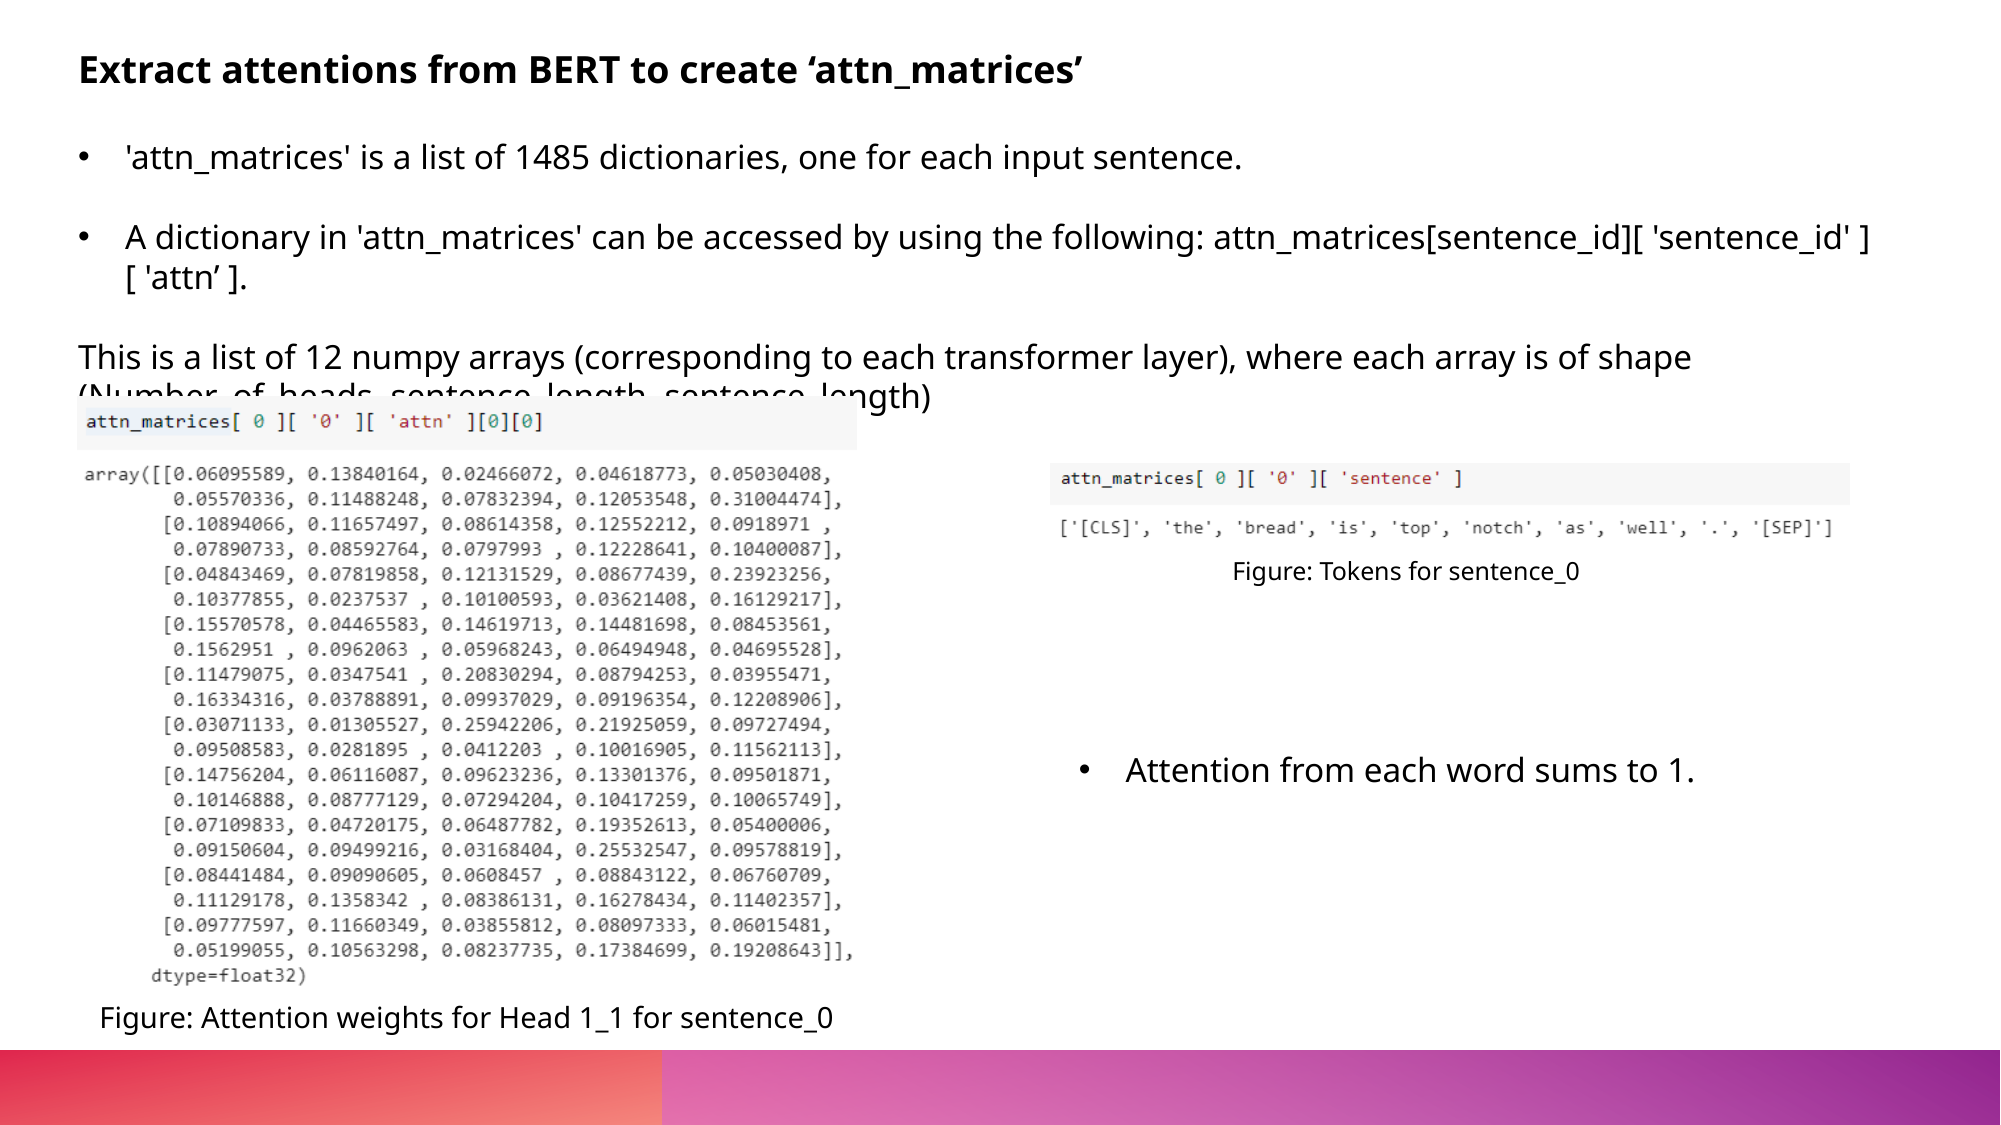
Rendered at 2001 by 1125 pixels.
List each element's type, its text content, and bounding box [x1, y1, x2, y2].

picture [1050, 463, 1850, 557]
text_box Figure: Attention weights for Head 1_1 for sentence_0 [84, 991, 864, 1042]
picture [77, 396, 857, 995]
text_box Figure: Tokens for sentence_0 [1217, 557, 1640, 593]
text_box Extract attentions from BERT to create ‘attn_matrices’ 'attn_matrices' is a list of 1485 dictionaries, one for each input sentence. A dictionary in 'attn_matrices' can be accessed by using the following: attn_matrices[sentence_id][ 'sentence_id' ][ 'attn’ ]. This is a list of 12 numpy arrays (corresponding to each transformer layer), where each array is of shape (Number_of_heads, sentence_length, sentence_length) [63, 38, 1960, 468]
text_box Attention from each word sums to 1. [1063, 742, 1833, 797]
